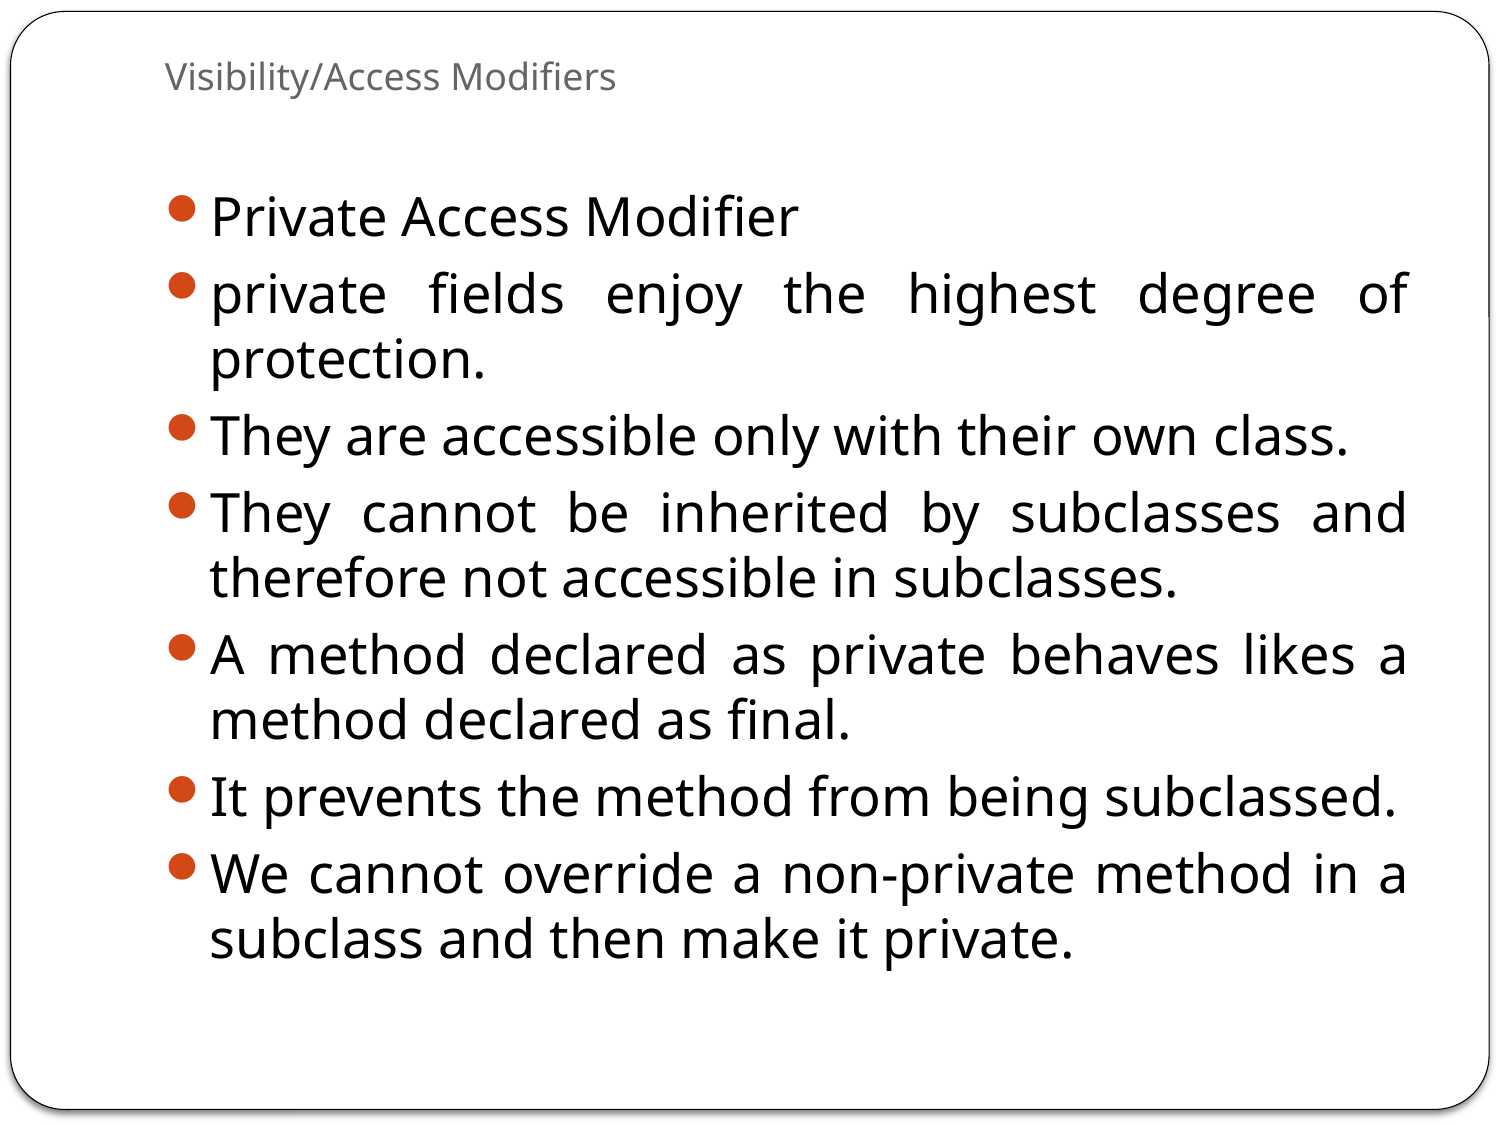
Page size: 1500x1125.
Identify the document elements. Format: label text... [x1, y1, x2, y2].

title Visibility/Access Modifiers [150, 45, 1425, 113]
list Private Access Modifier private fields enjoy the highest degree of protection. They are accessible only with their own class. They cannot be inherited by subclasses and therefore not accessible in subclasses. A method declared as private behaves likes a method declared as final. It prevents the method from being subclassed. We cannot override a non-private method in a subclass and then make it private. [150, 174, 1425, 1088]
